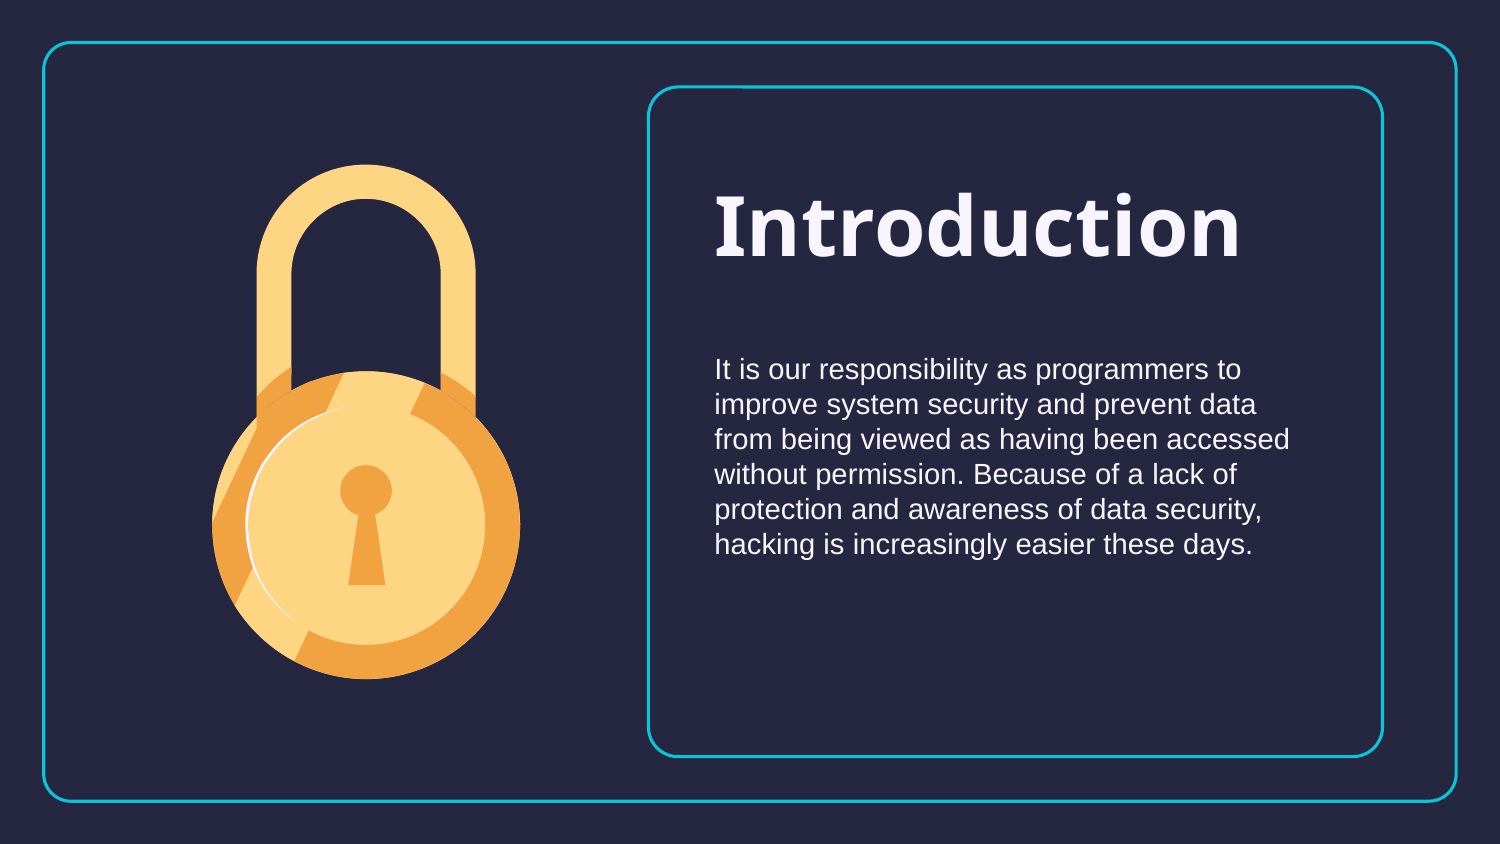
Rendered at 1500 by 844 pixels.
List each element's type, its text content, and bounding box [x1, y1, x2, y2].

text_box [648, 86, 1383, 757]
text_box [211, 164, 521, 680]
subtitle It is our responsibility as programmers to improve system security and prevent data from being viewed as having been accessed without permission. Because of a lack of protection and awareness of data security, hacking is increasingly easier these days. [699, 305, 1332, 680]
title Introduction [699, 166, 1294, 280]
